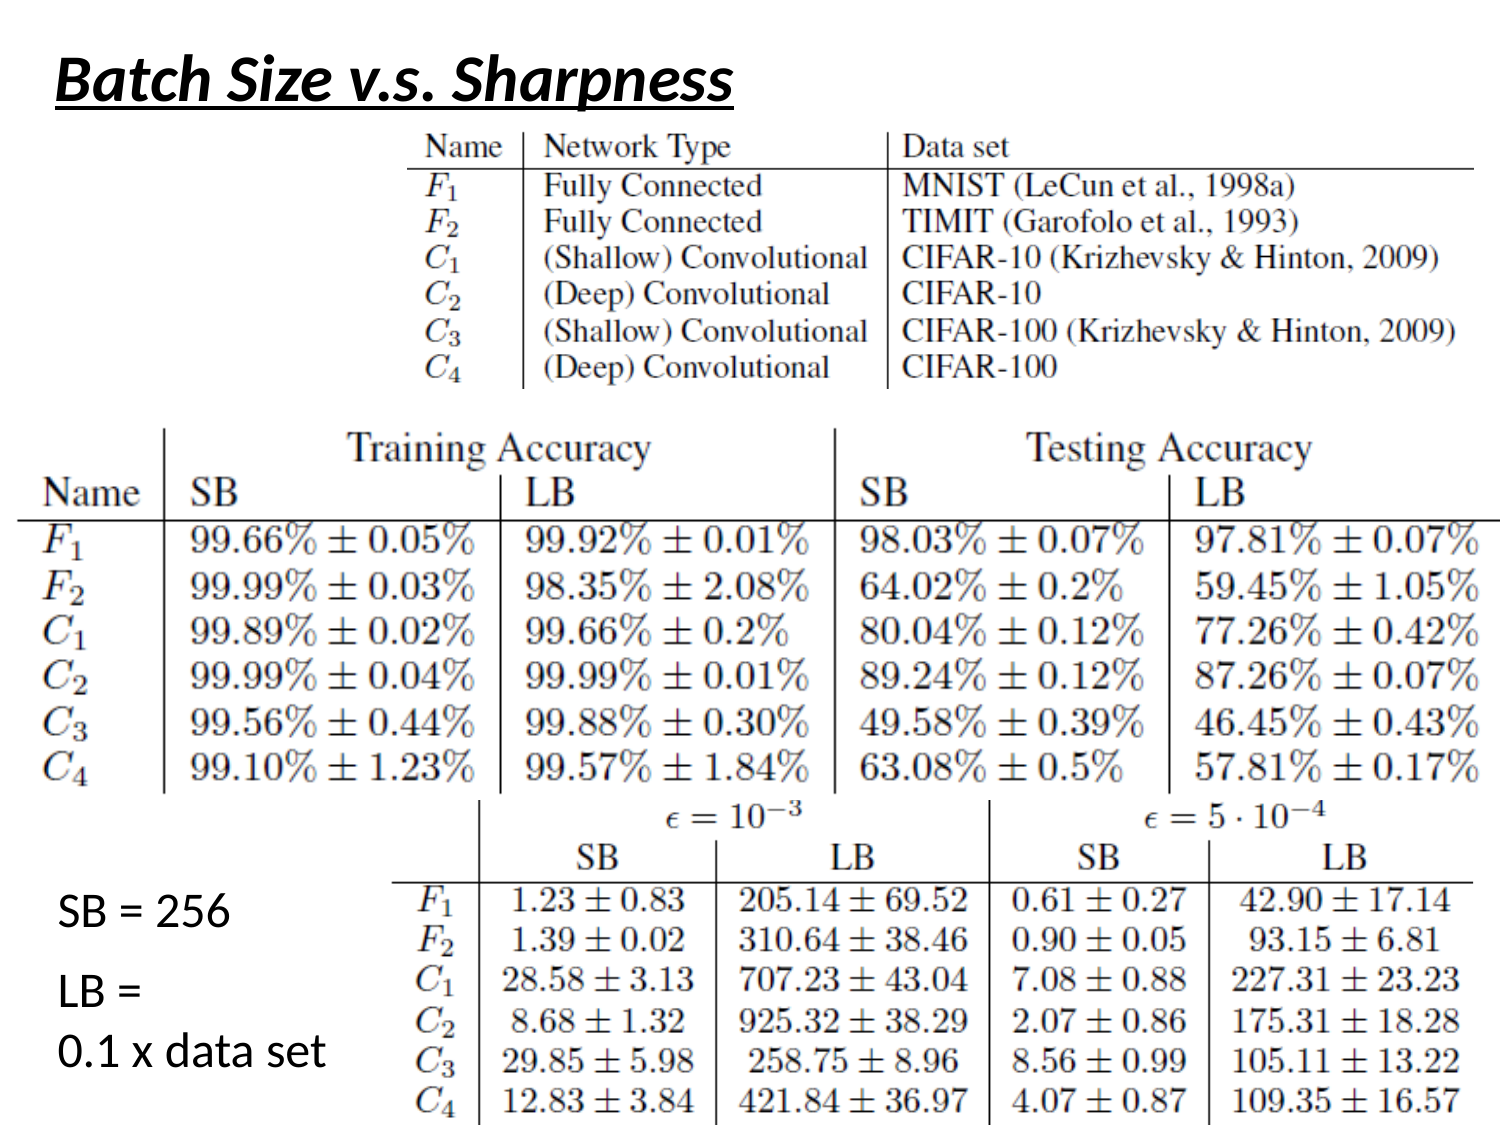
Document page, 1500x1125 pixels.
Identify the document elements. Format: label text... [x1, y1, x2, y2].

text_box SB = 256 [42, 869, 276, 945]
text_box Batch Size v.s. Sharpness [40, 27, 775, 122]
picture [12, 419, 1500, 1125]
text_box LB = 0.1 x data set [42, 949, 358, 1085]
picture [407, 123, 1474, 389]
